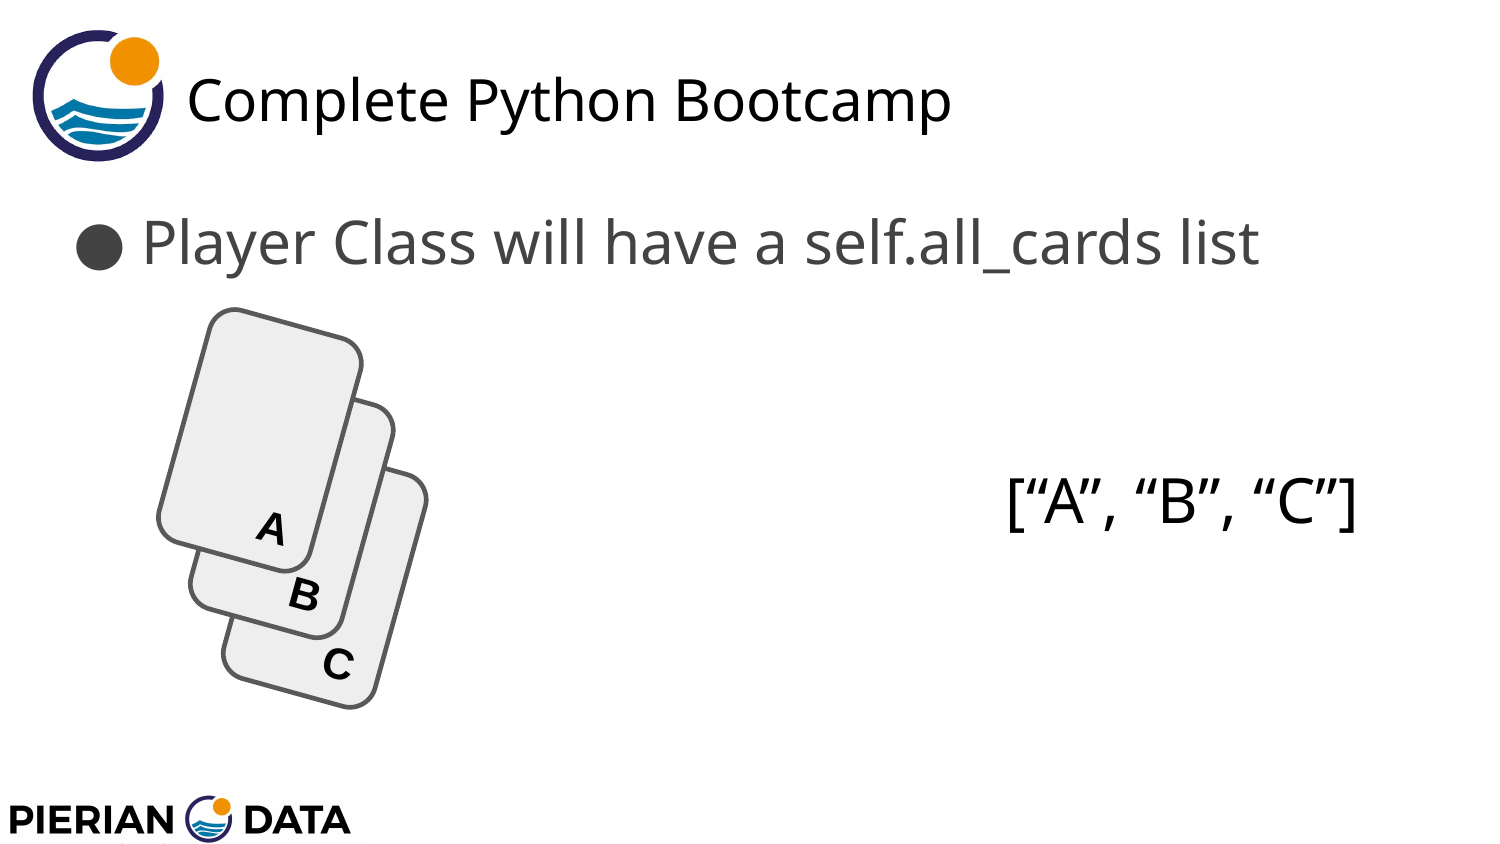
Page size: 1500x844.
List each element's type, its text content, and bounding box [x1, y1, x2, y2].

text_box [“A”, “B”, “C”] [911, 445, 1454, 589]
text_box C [223, 468, 427, 708]
picture [24, 24, 172, 167]
picture [0, 787, 368, 844]
text_box A [158, 309, 362, 572]
list Player Class will have a self.all_cards list [51, 189, 1476, 354]
text_box B [190, 399, 394, 638]
title Complete Python Bootcamp [176, 48, 1449, 143]
